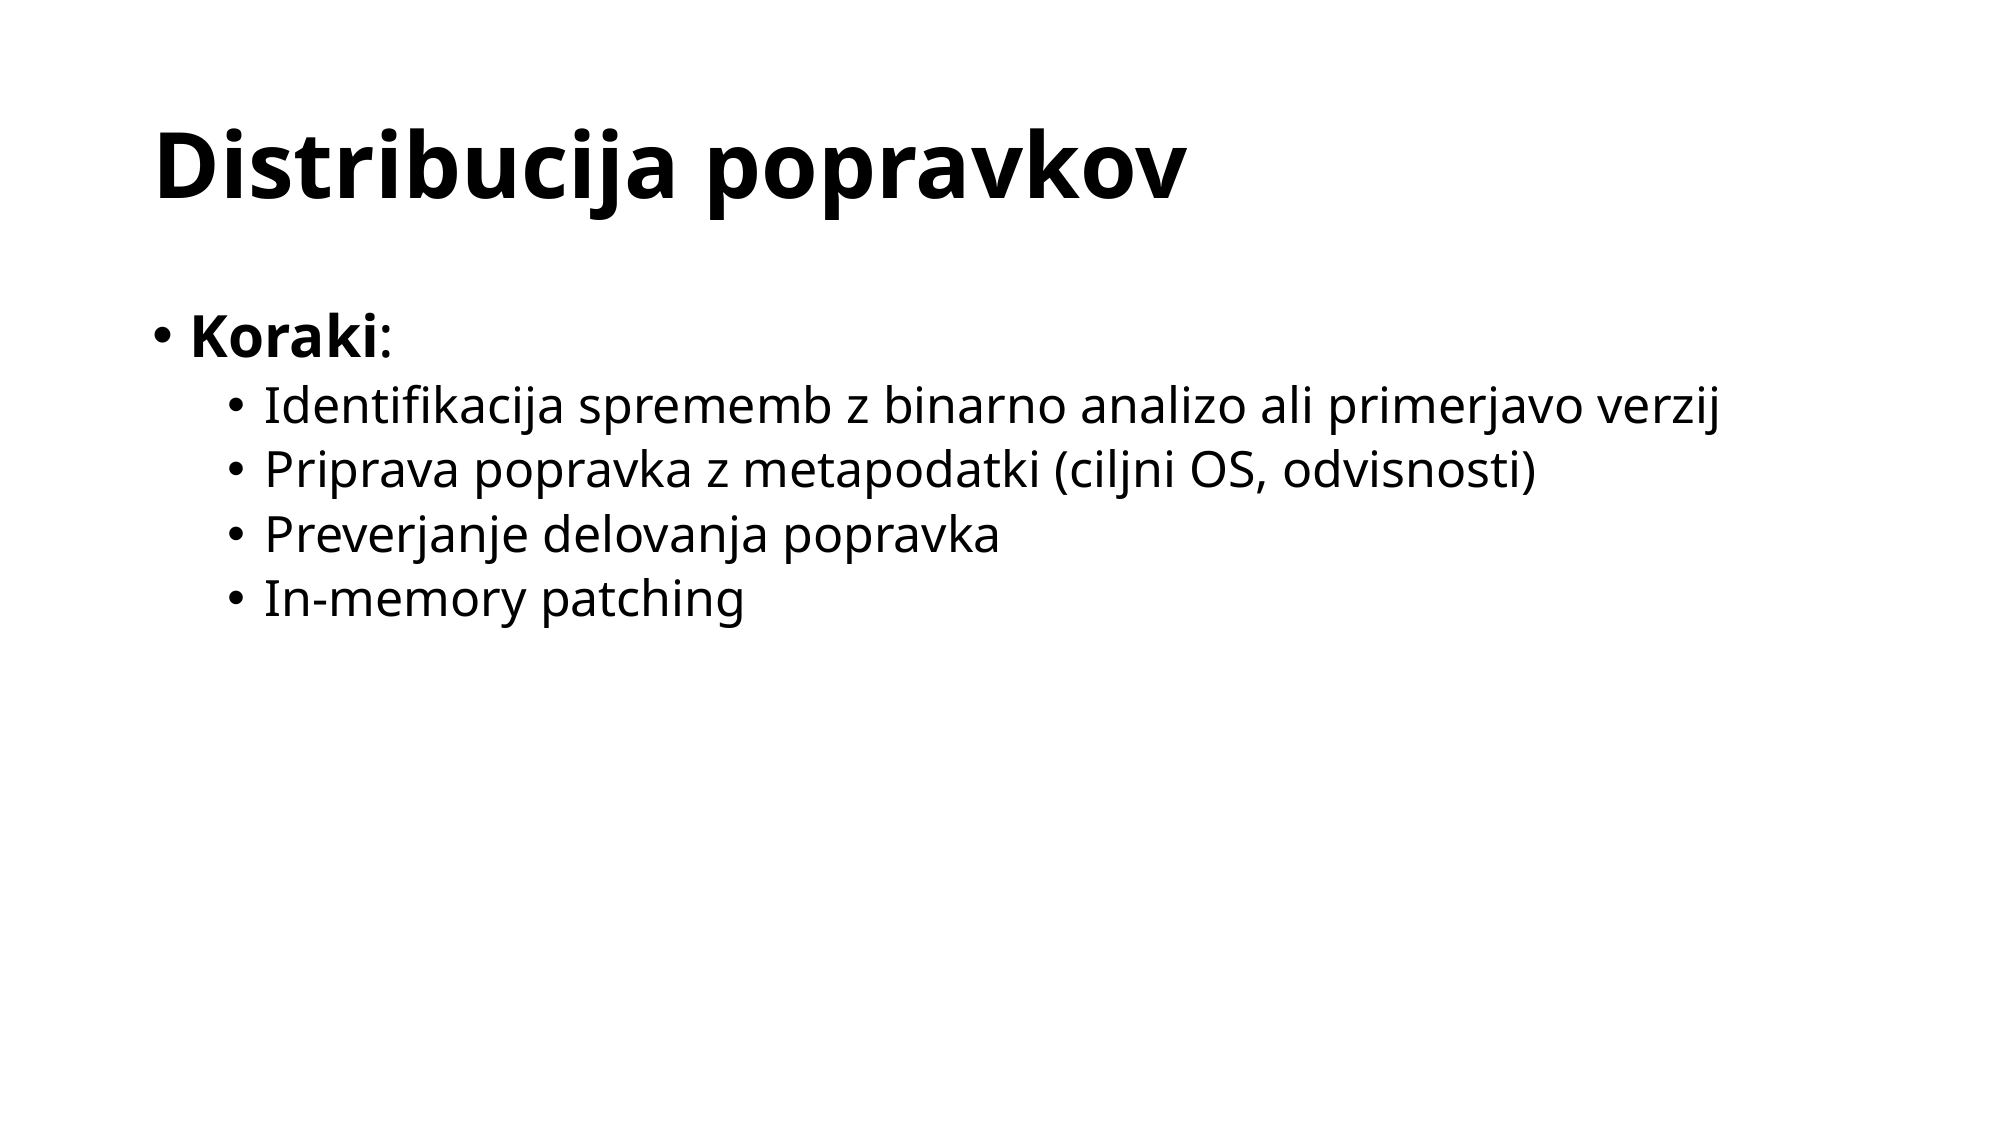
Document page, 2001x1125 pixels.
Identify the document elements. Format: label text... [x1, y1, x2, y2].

title Distribucija popravkov [137, 59, 1863, 278]
list Koraki: Identifikacija sprememb z binarno analizo ali primerjavo verzij Priprava popravka z metapodatki (ciljni OS, odvisnosti) Preverjanje delovanja popravka In-memory patching [137, 299, 1863, 1014]
